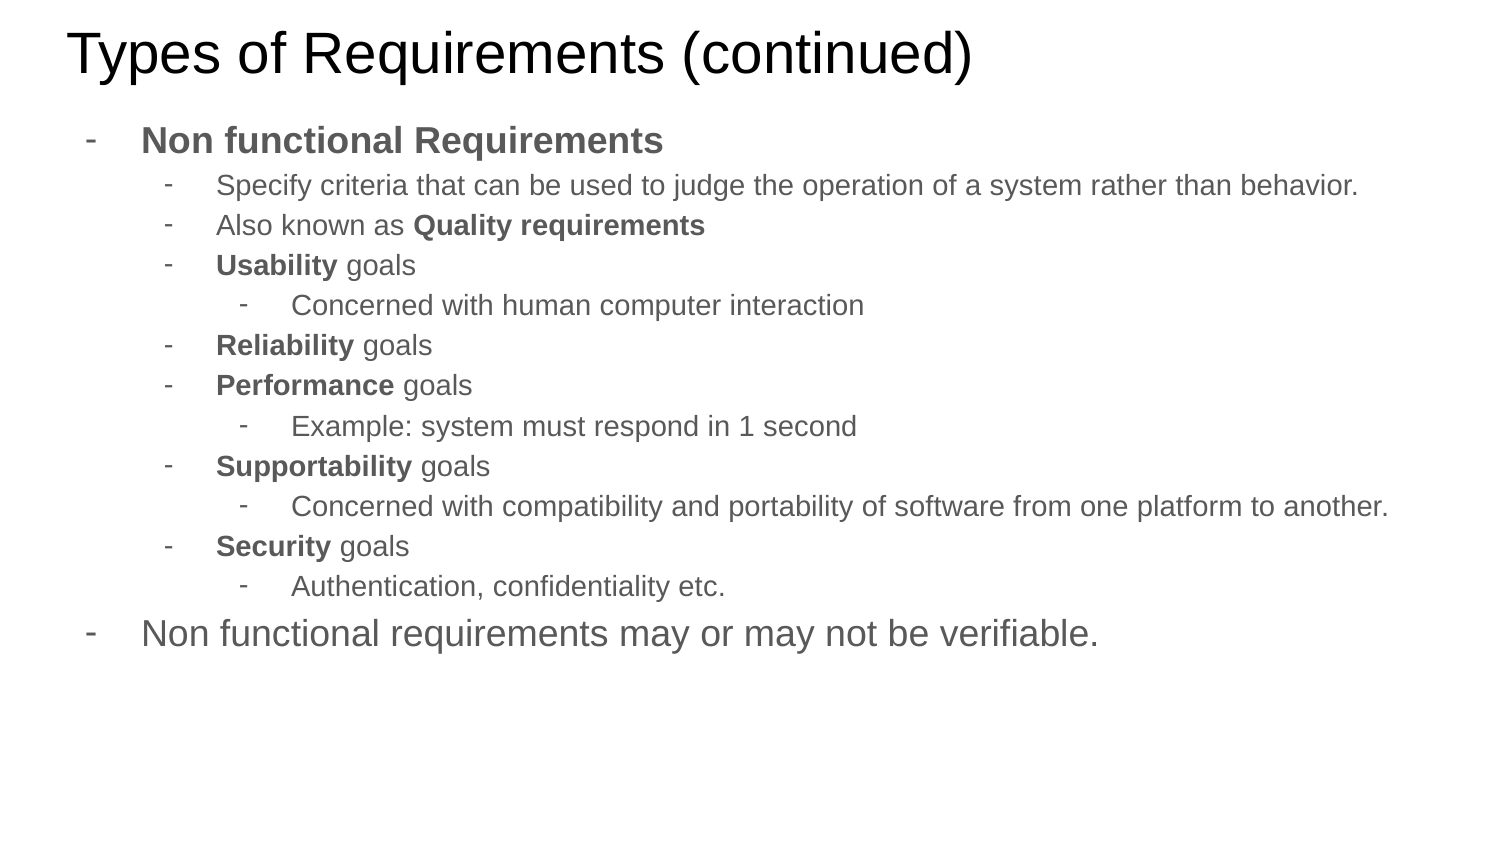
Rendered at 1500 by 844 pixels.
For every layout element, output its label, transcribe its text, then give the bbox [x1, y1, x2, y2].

list Non functional Requirements Specify criteria that can be used to judge the operation of a system rather than behavior. Also known as Quality requirements Usability goals Concerned with human computer interaction Reliability goals Performance goals Example: system must respond in 1 second Supportability goals Concerned with compatibility and portability of software from one platform to another. Security goals Authentication, confidentiality etc. Non functional requirements may or may not be verifiable. [51, 93, 1449, 766]
title Types of Requirements (continued) [51, 0, 1449, 93]
